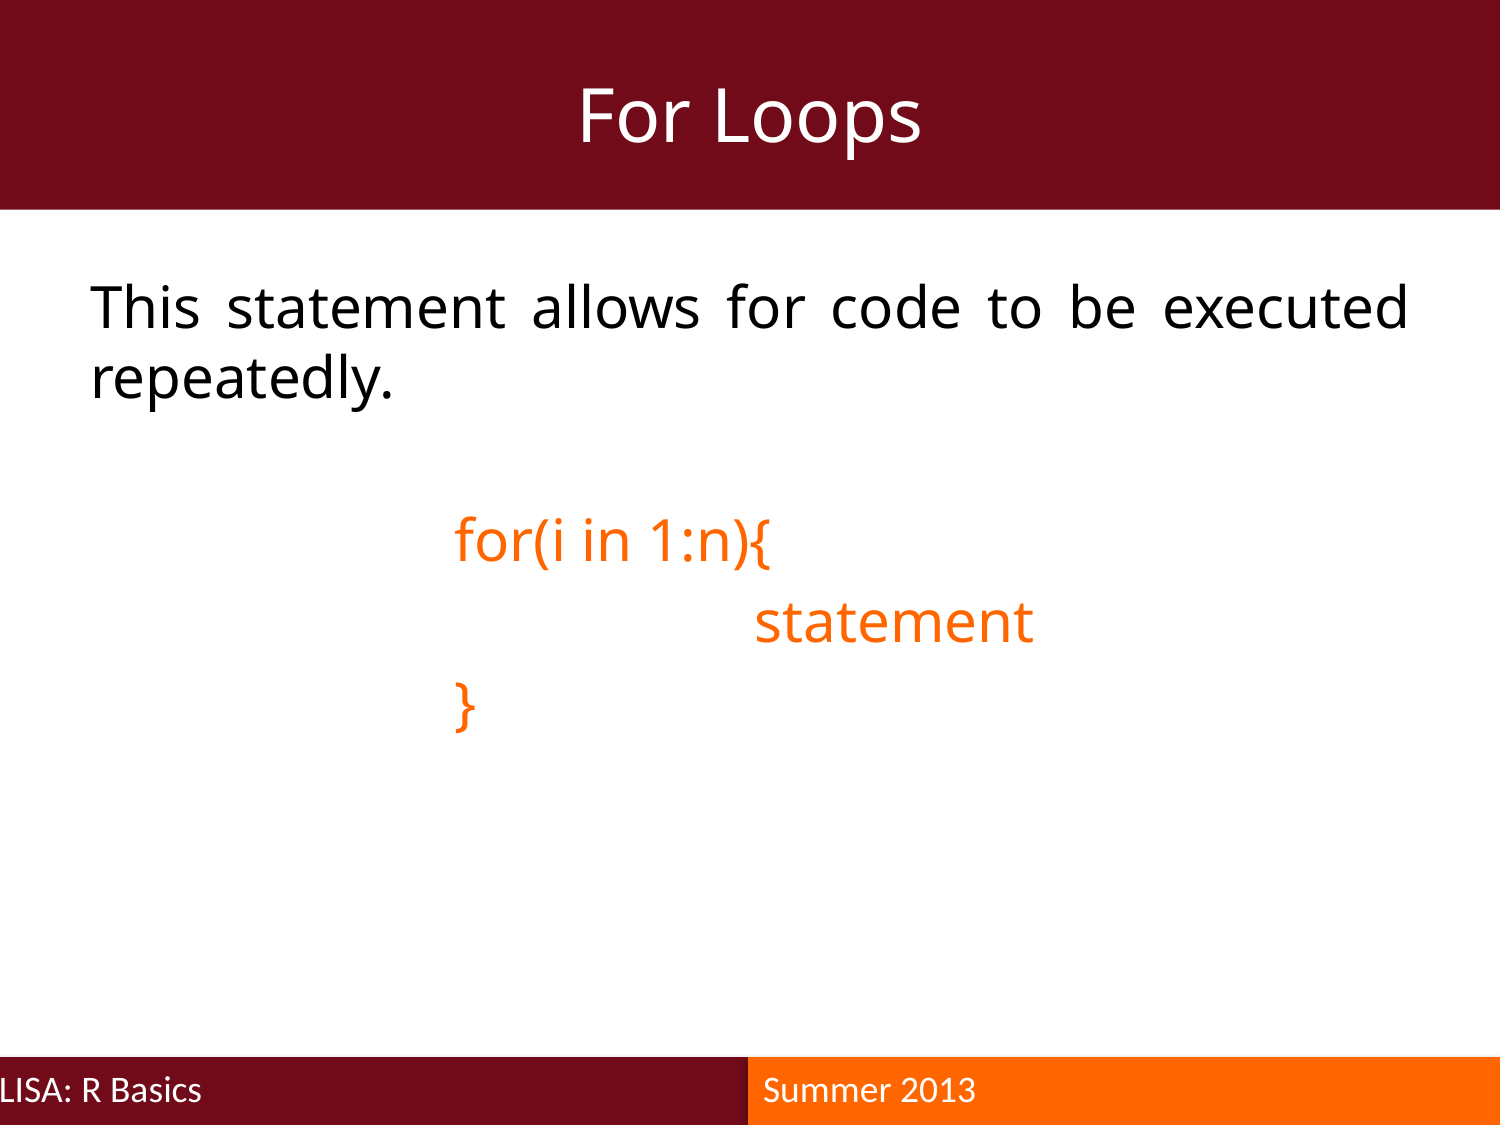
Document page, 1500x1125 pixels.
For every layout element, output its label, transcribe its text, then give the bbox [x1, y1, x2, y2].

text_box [0, 1057, 1500, 1125]
list This statement allows for code to be executed repeatedly. for(i in 1:n){ statement } [75, 262, 1425, 1005]
text_box For Loops [0, 0, 1500, 210]
